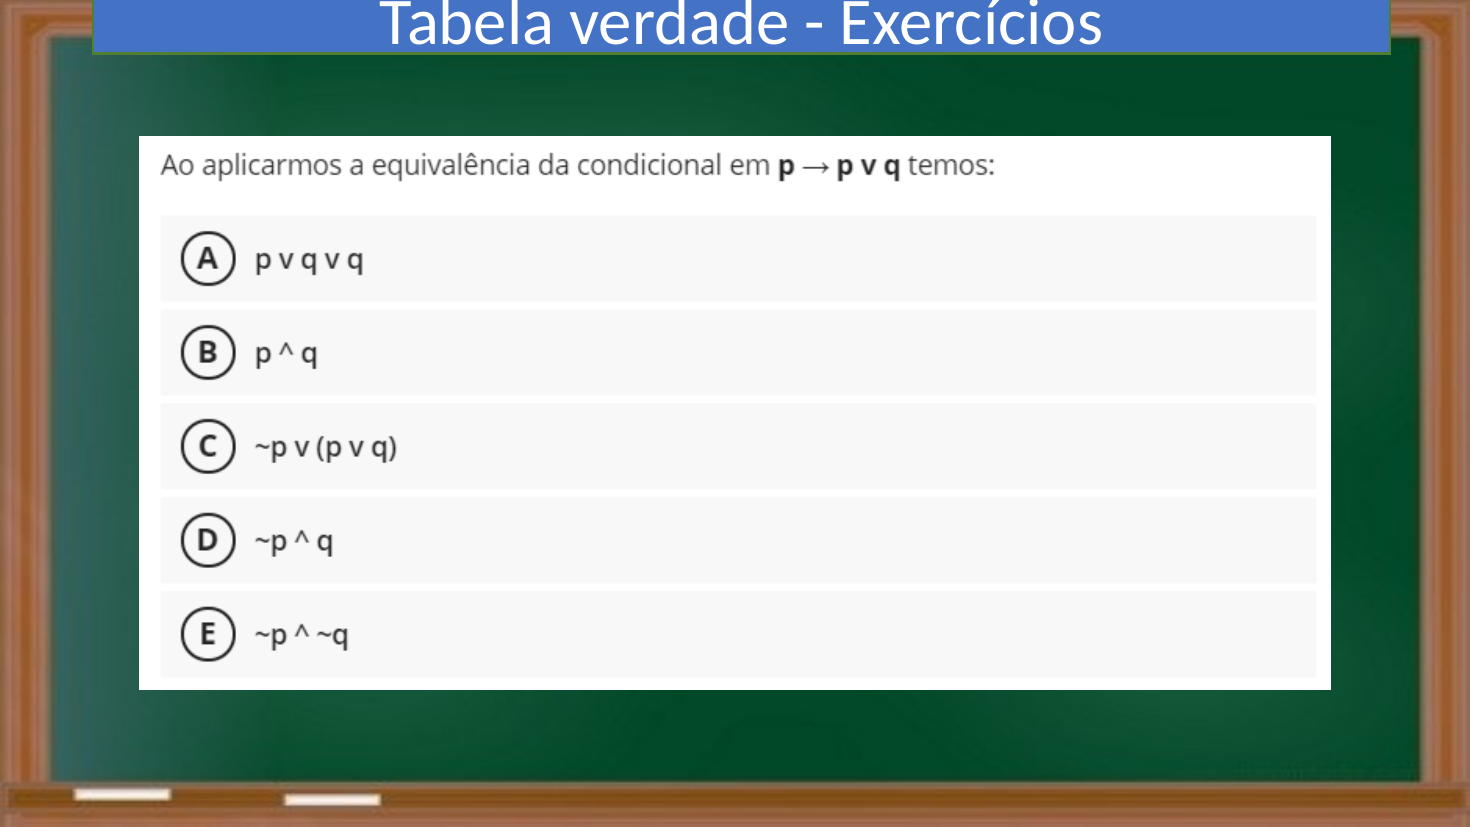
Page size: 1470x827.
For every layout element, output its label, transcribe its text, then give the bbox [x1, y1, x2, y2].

text_box Tabela verdade - Exercícios [93, 0, 1391, 54]
picture [0, 0, 1470, 827]
